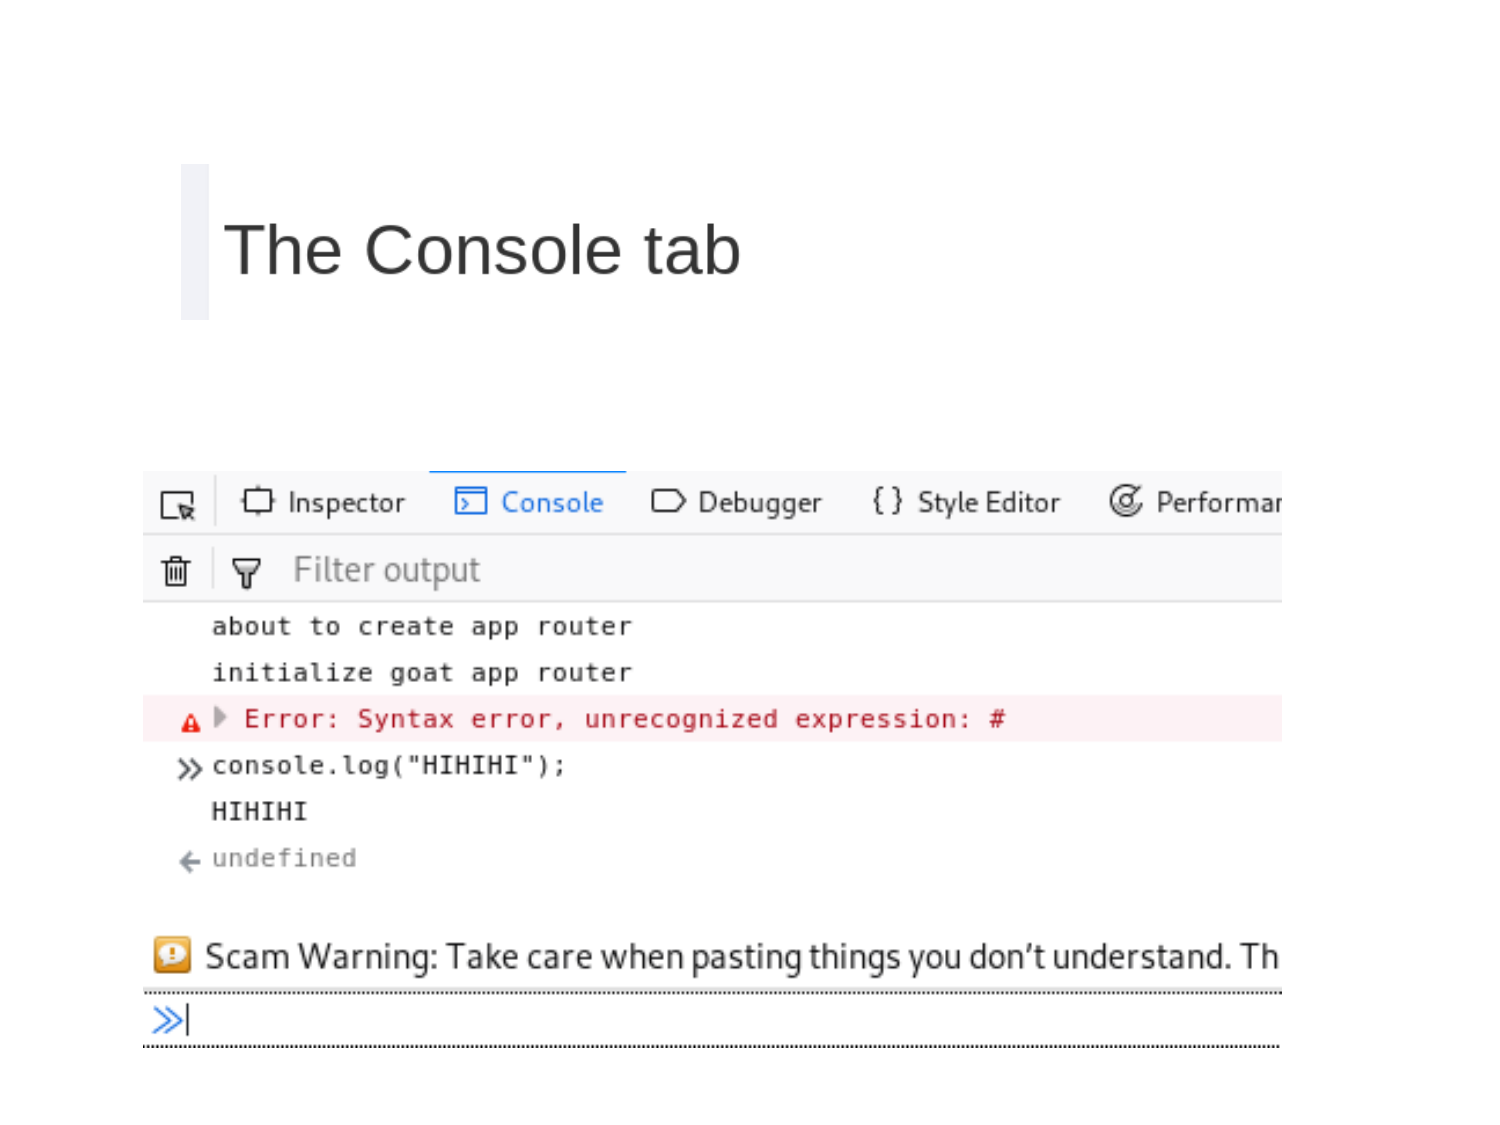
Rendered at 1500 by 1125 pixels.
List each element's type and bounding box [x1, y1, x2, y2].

picture [143, 471, 1282, 1048]
picture [181, 164, 775, 320]
